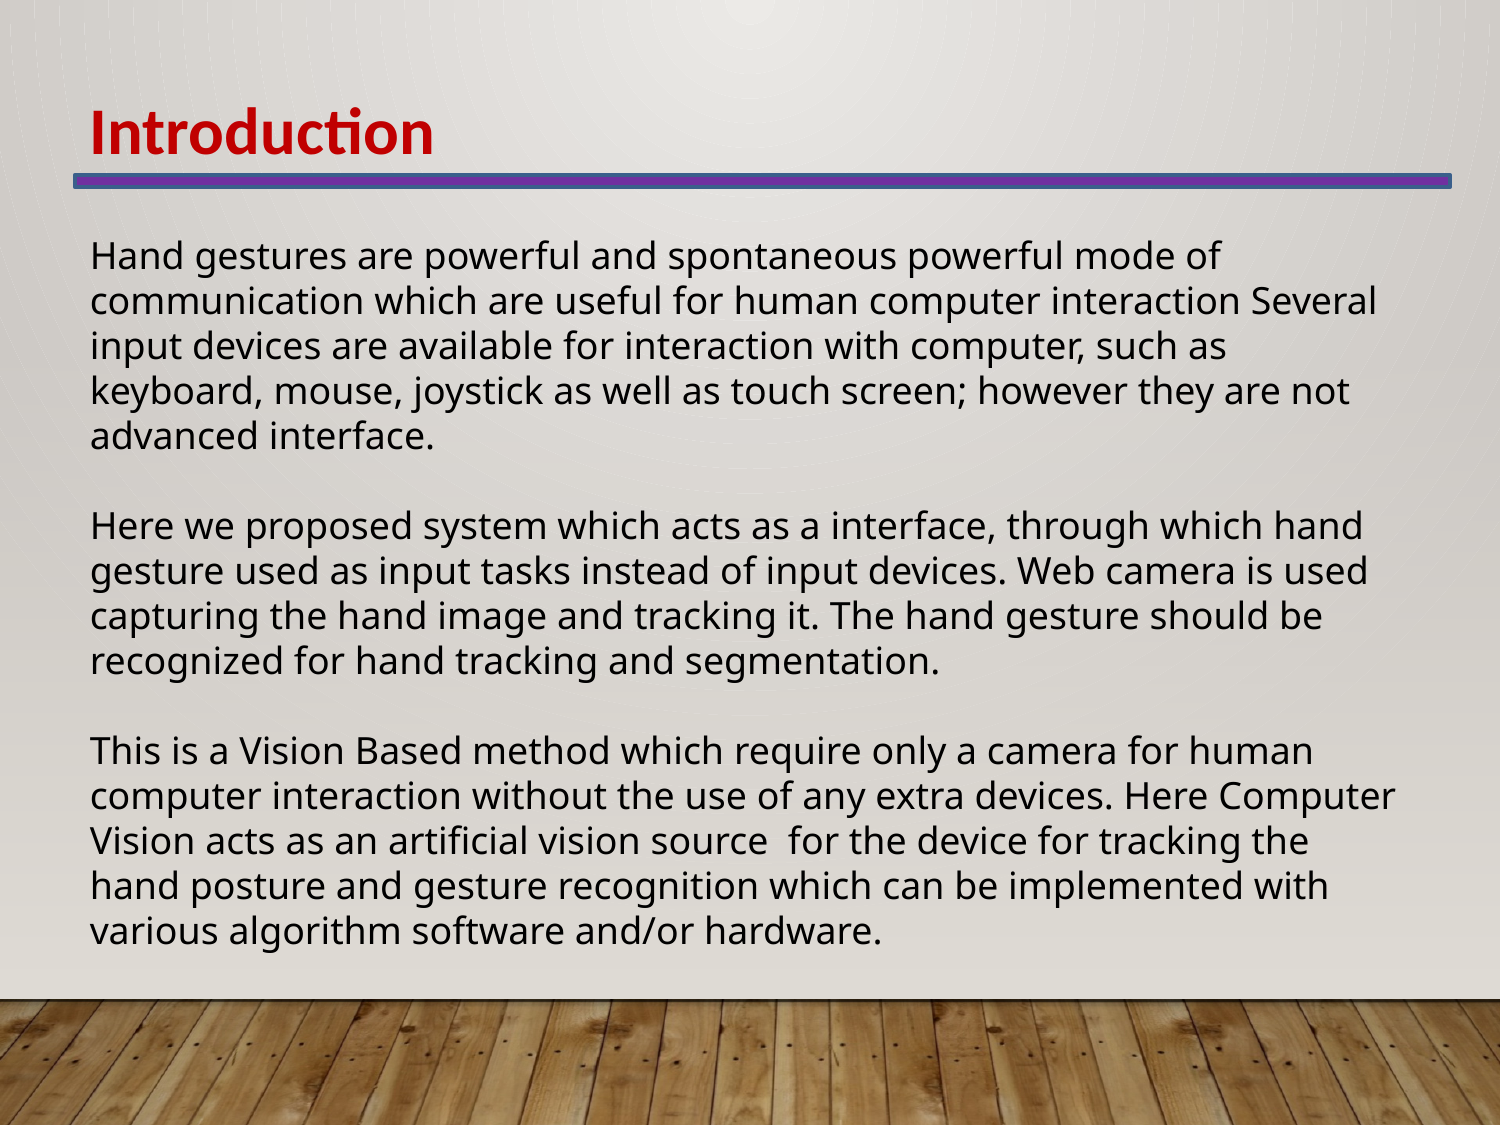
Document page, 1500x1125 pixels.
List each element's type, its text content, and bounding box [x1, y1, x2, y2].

picture [0, 999, 1500, 1125]
text_box [75, 175, 1450, 188]
text_box Introduction [75, 80, 1450, 175]
text_box Hand gestures are powerful and spontaneous powerful mode of communication which are useful for human computer interaction Several input devices are available for interaction with computer, such as keyboard, mouse, joystick as well as touch screen; however they are not advanced interface. Here we proposed system which acts as a interface, through which hand gesture used as input tasks instead of input devices. Web camera is used capturing the hand image and tracking it. The hand gesture should be recognized for hand tracking and segmentation. This is a Vision Based method which require only a camera for human computer interaction without the use of any extra devices. Here Computer Vision acts as an artificial vision source for the device for tracking the hand posture and gesture recognition which can be implemented with various algorithm software and/or hardware. [74, 224, 1413, 1005]
